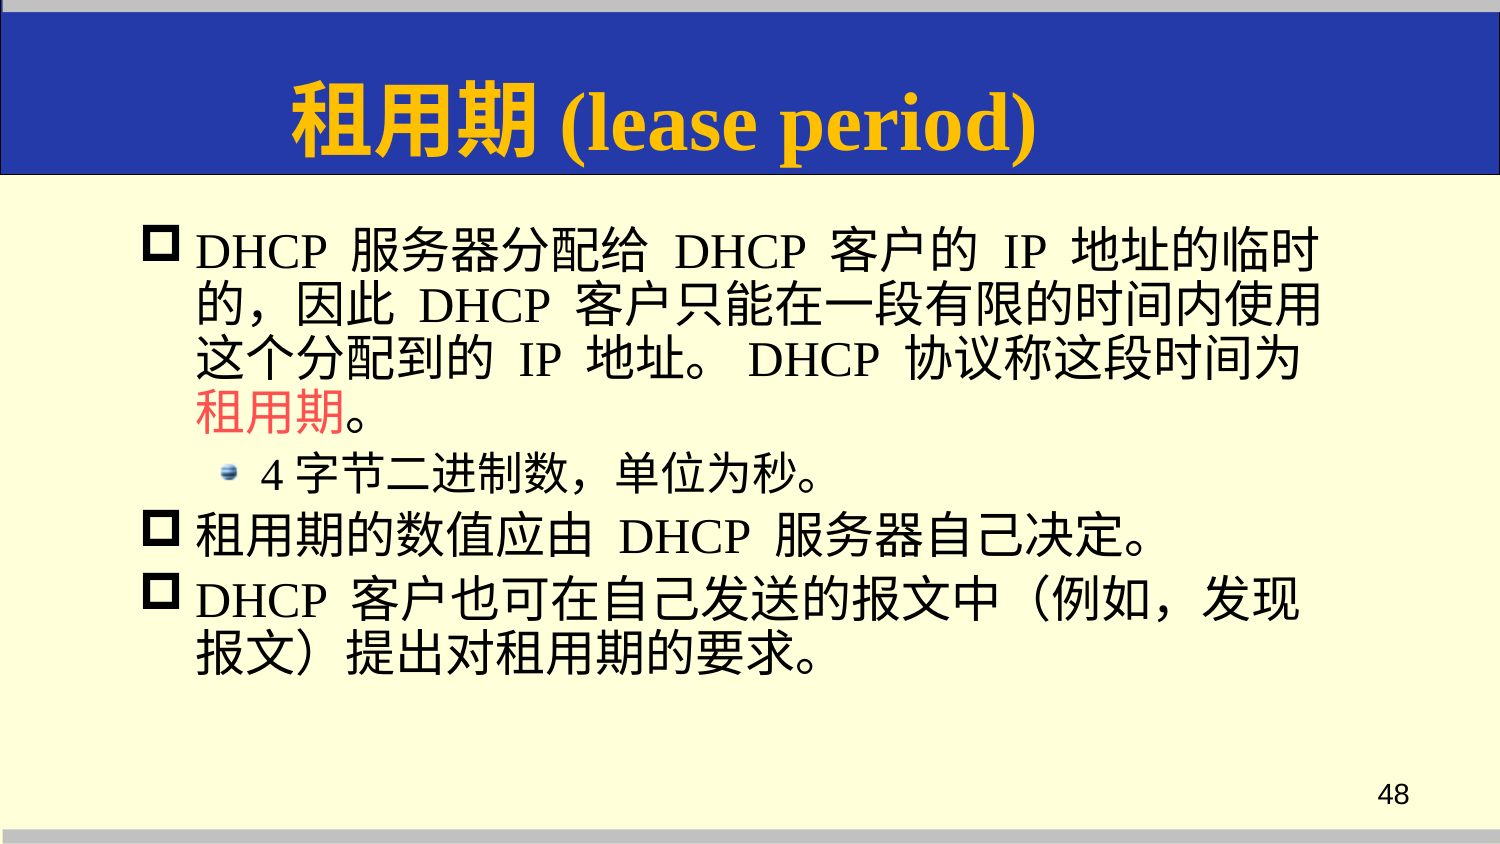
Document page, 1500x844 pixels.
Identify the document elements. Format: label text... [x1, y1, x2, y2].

picture [213, 456, 246, 489]
title 租用期(lease period) [0, 33, 1351, 175]
list DHCP 服务器分配给 DHCP 客户的 IP 地址的临时的，因此 DHCP 客户只能在一段有限的时间内使用这个分配到的 IP 地址。DHCP 协议称这段时间为租用期。 4字节二进制数，单位为秒。 租用期的数值应由 DHCP 服务器自己决定。 DHCP 客户也可在自己发送的报文中（例如，发现报文）提出对租用期的要求。 [123, 217, 1353, 729]
slide_number 48 [1074, 768, 1426, 828]
